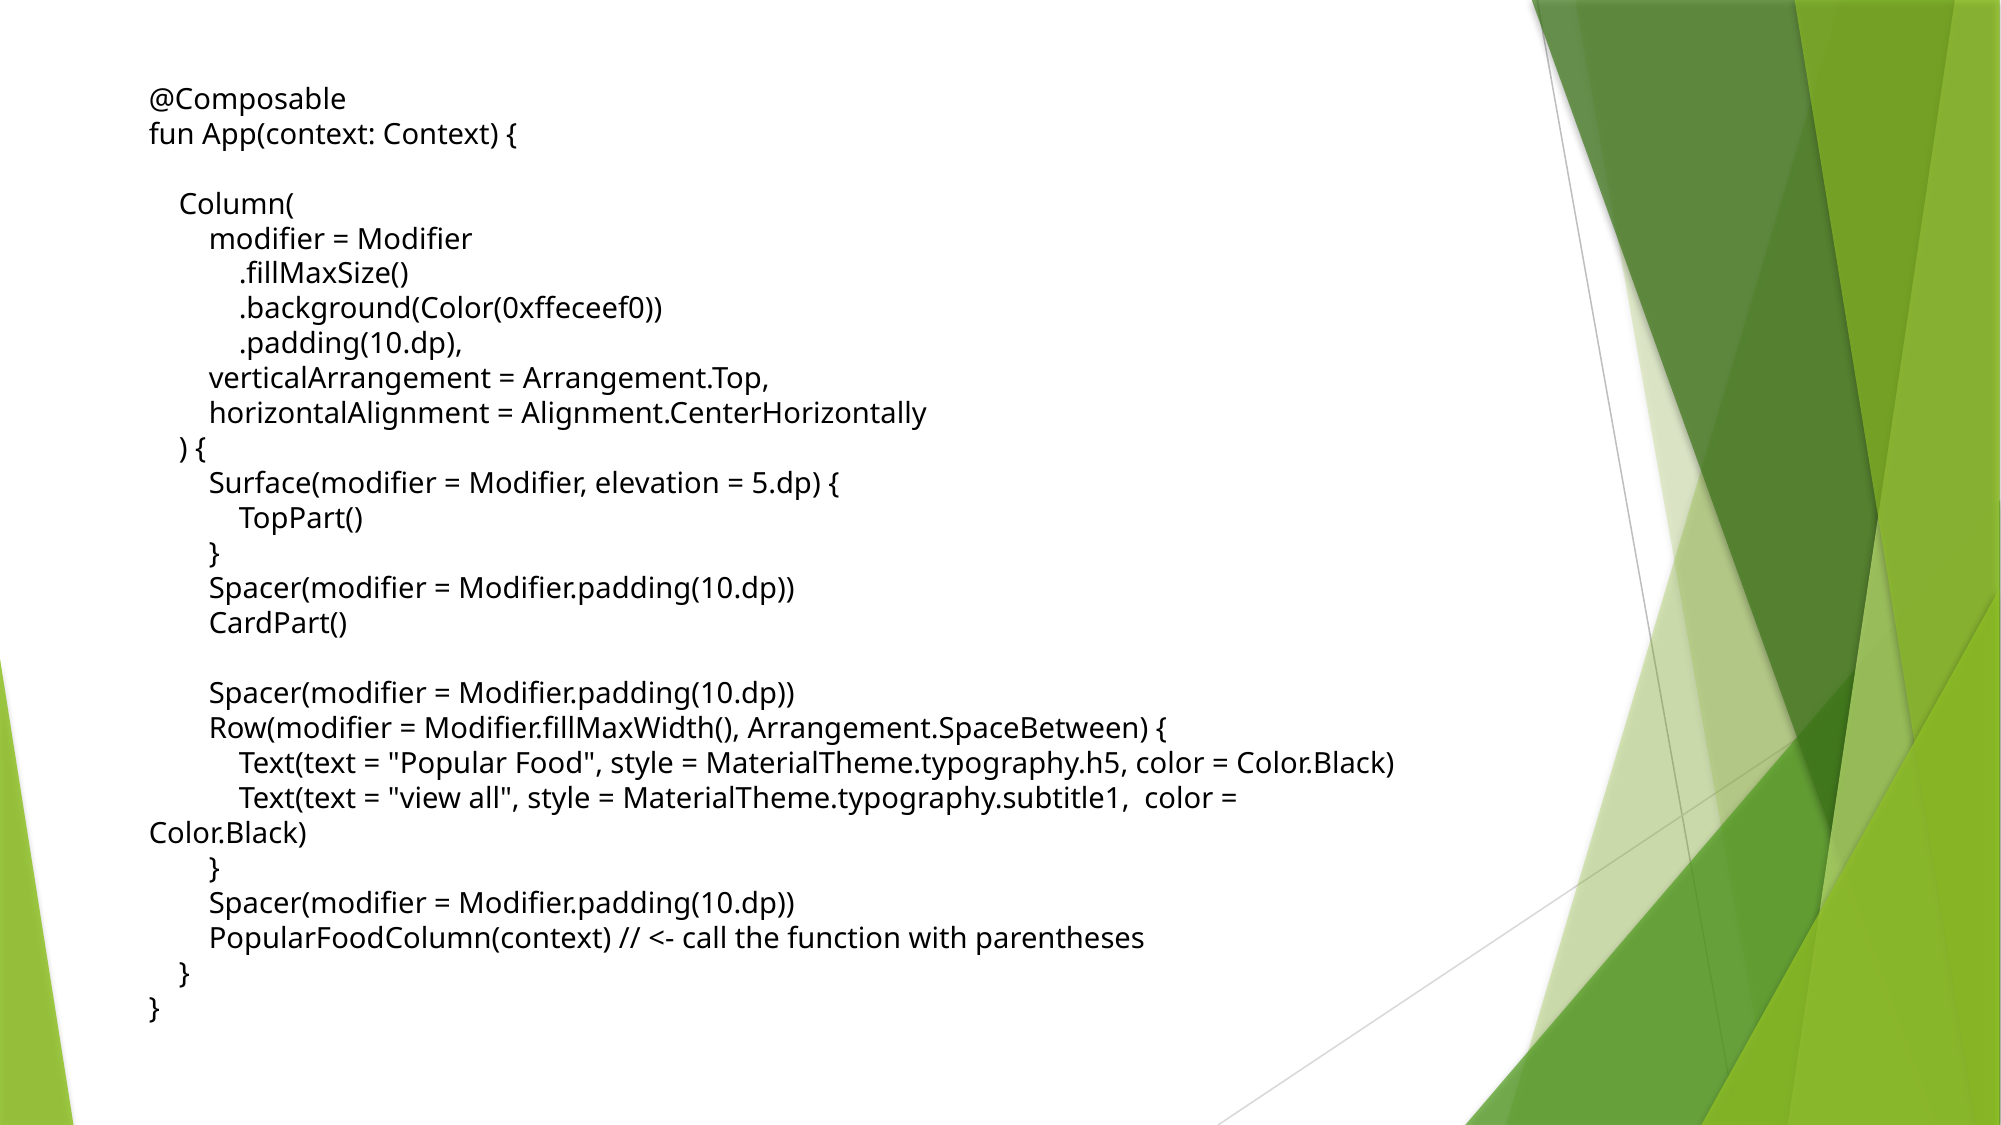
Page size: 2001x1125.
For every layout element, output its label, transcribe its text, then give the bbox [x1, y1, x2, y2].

text_box @Composable fun App(context: Context) { Column( modifier = Modifier .fillMaxSize() .background(Color(0xffeceef0)) .padding(10.dp), verticalArrangement = Arrangement.Top, horizontalAlignment = Alignment.CenterHorizontally ) { Surface(modifier = Modifier, elevation = 5.dp) { TopPart() } Spacer(modifier = Modifier.padding(10.dp)) CardPart() Spacer(modifier = Modifier.padding(10.dp)) Row(modifier = Modifier.fillMaxWidth(), Arrangement.SpaceBetween) { Text(text = "Popular Food", style = MaterialTheme.typography.h5, color = Color.Black) Text(text = "view all", style = MaterialTheme.typography.subtitle1, color = Color.Black) } Spacer(modifier = Modifier.padding(10.dp)) PopularFoodColumn(context) // <- call the function with parentheses } } [133, 72, 1411, 1125]
